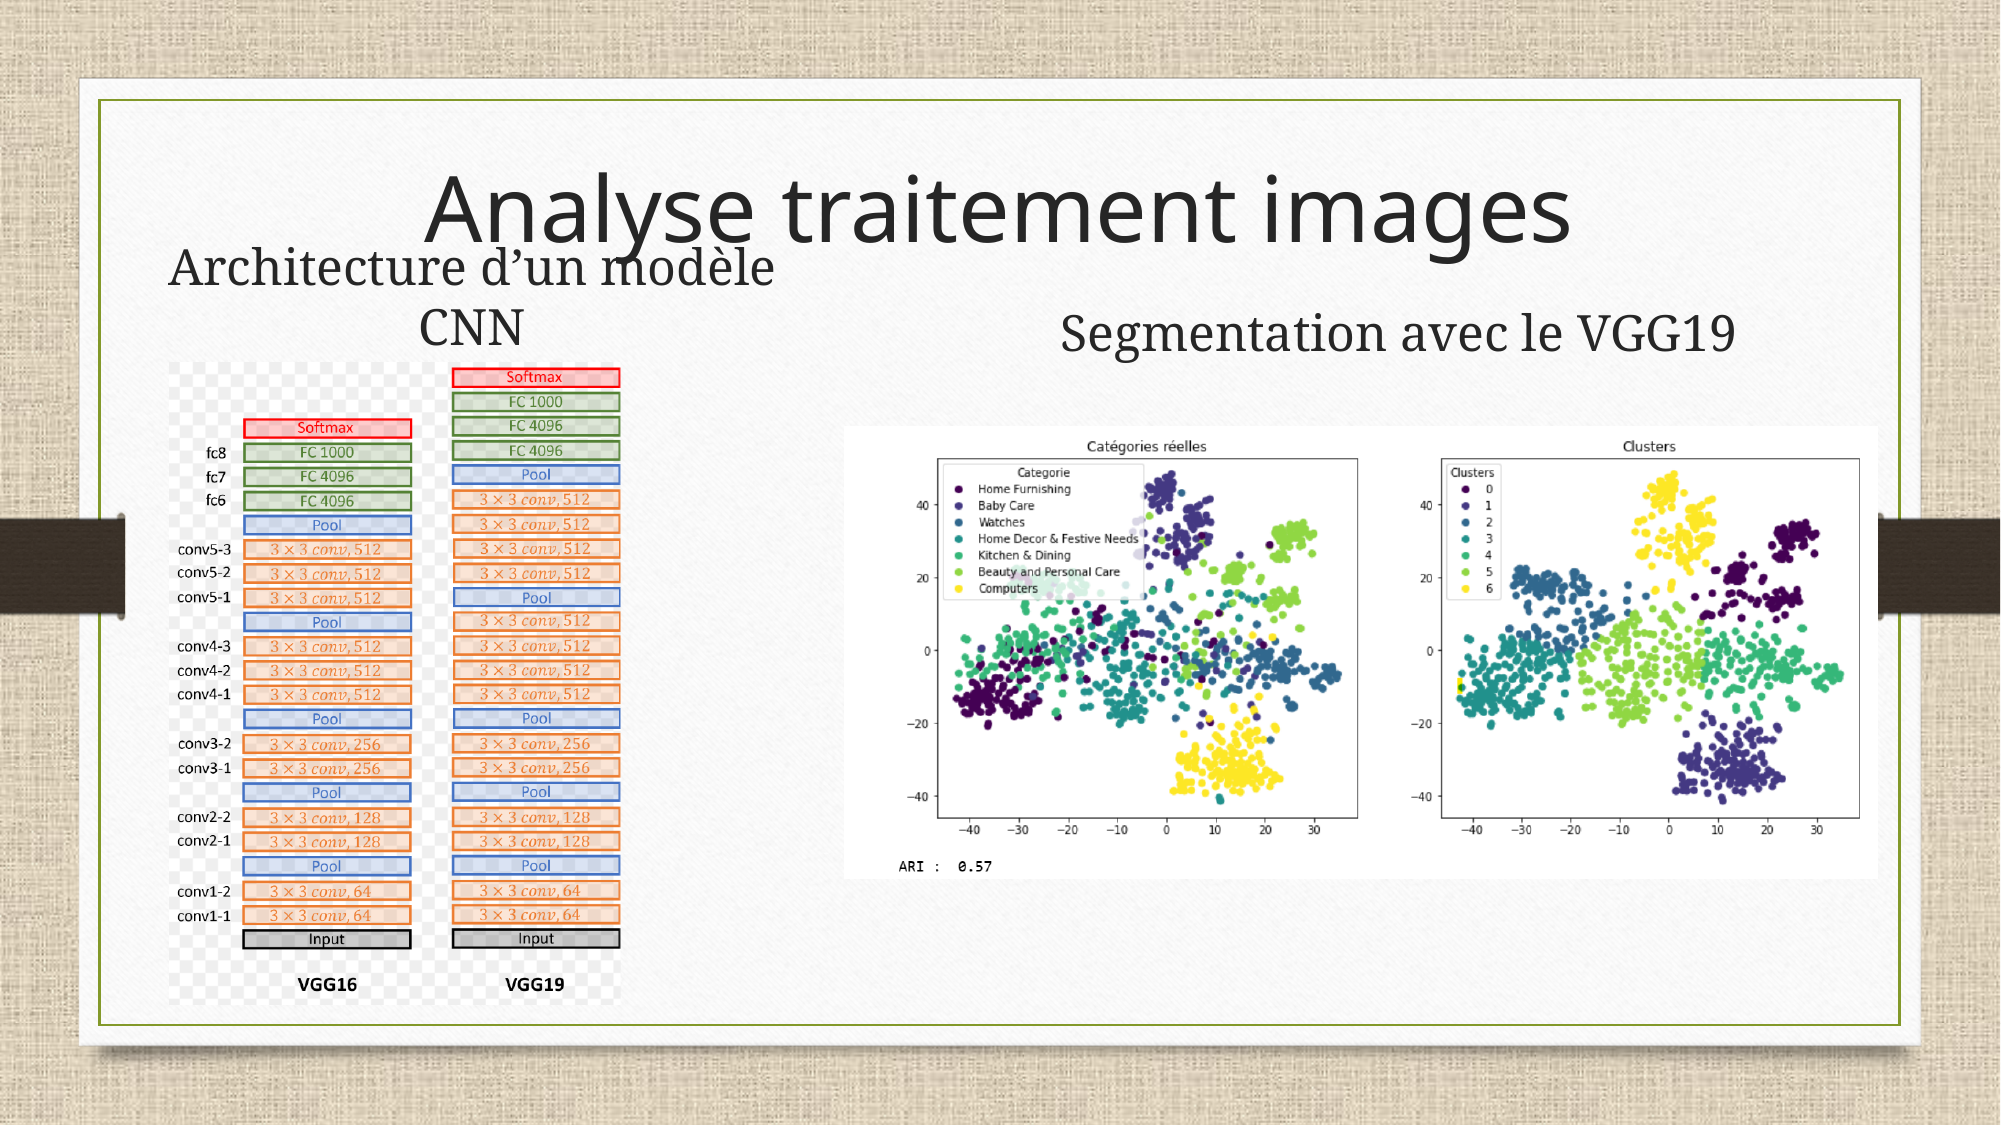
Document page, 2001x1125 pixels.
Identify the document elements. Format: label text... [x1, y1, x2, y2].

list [169, 362, 915, 1006]
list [843, 425, 1879, 879]
list Segmentation avec le VGG19 [956, 269, 1841, 370]
title Analyse traitement images [212, 98, 1788, 313]
list Architecture d’un modèle CNN [99, 262, 845, 363]
picture [0, 0, 2001, 1125]
